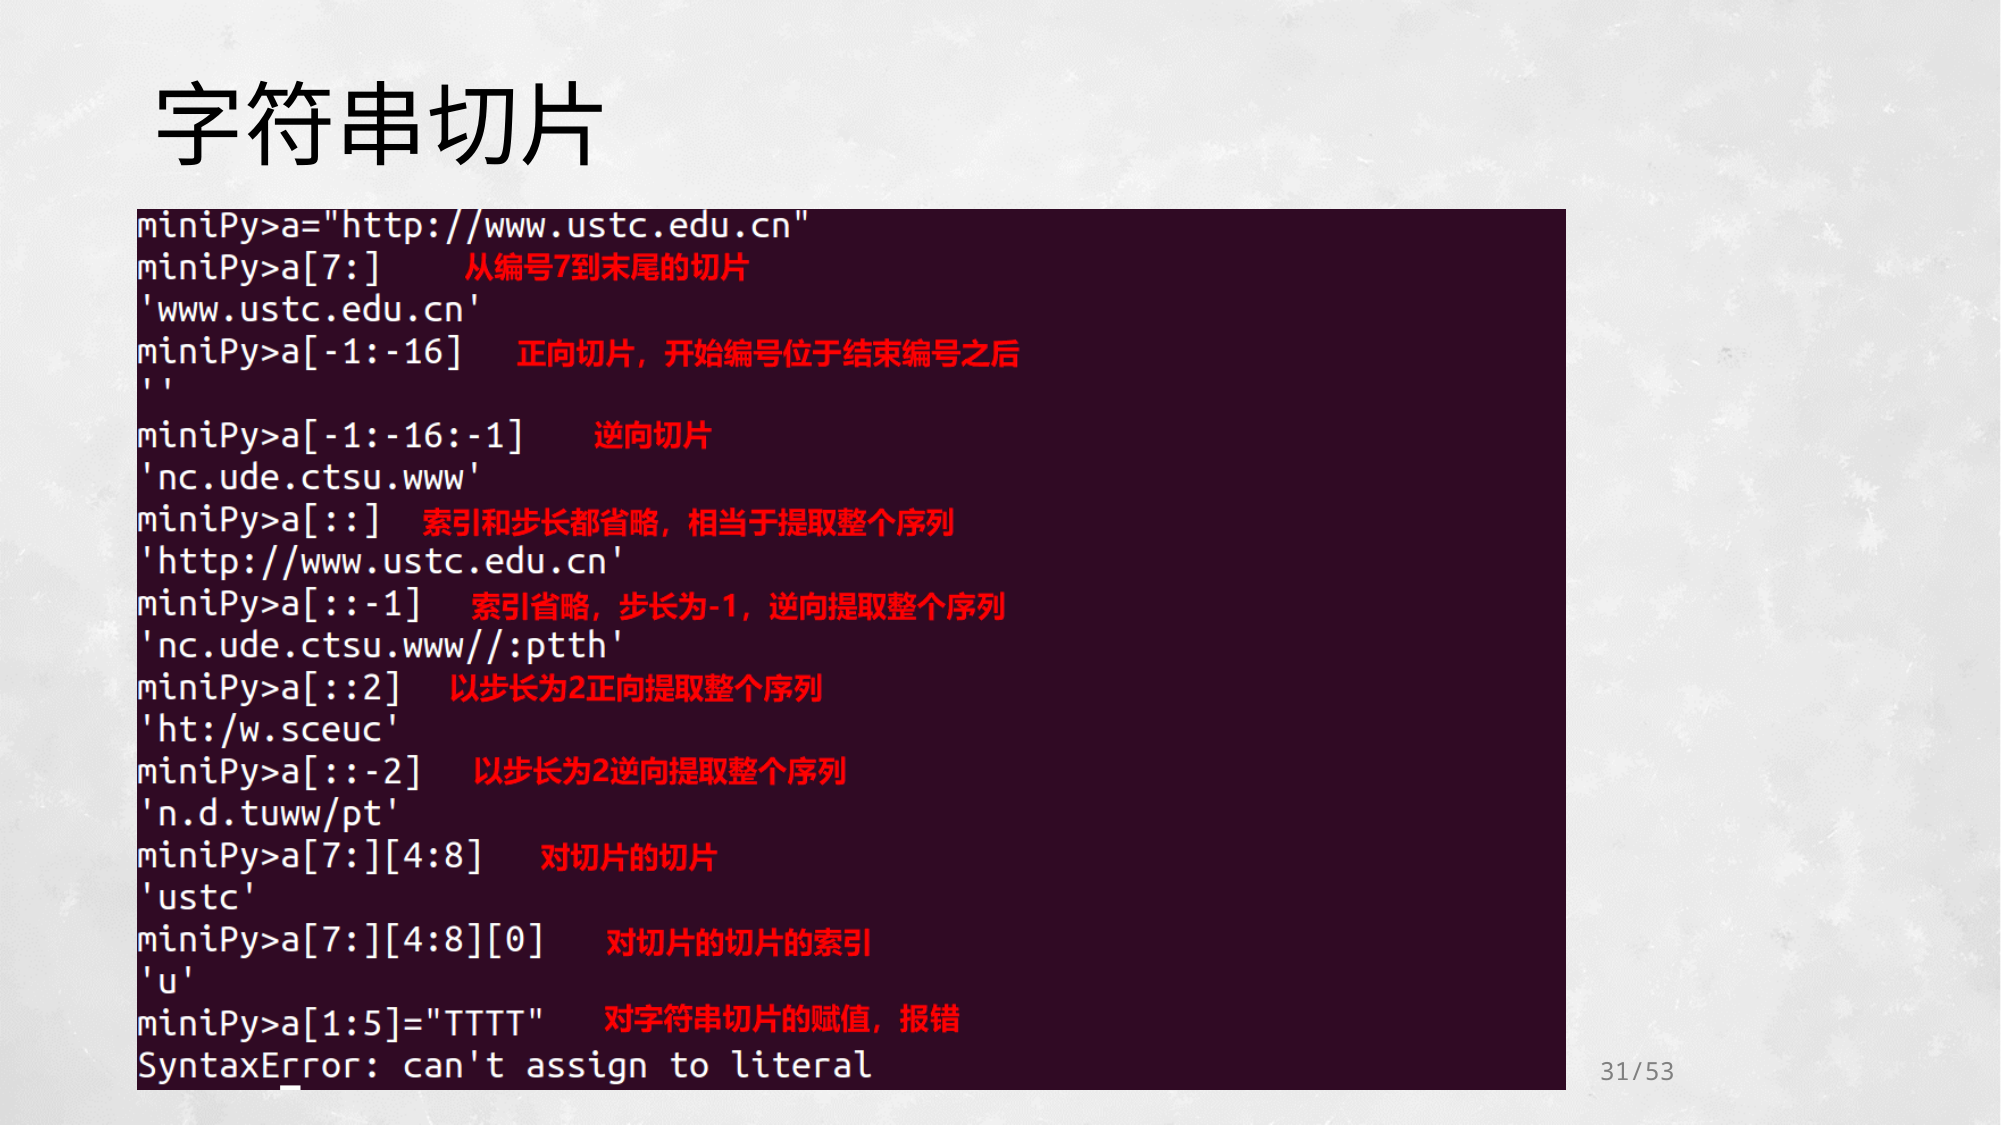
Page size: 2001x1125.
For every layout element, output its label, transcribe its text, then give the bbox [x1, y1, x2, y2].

slide_number 31/53 [1412, 1042, 1863, 1103]
picture [137, 209, 1566, 1091]
title 字符串切片 [137, 0, 1863, 187]
